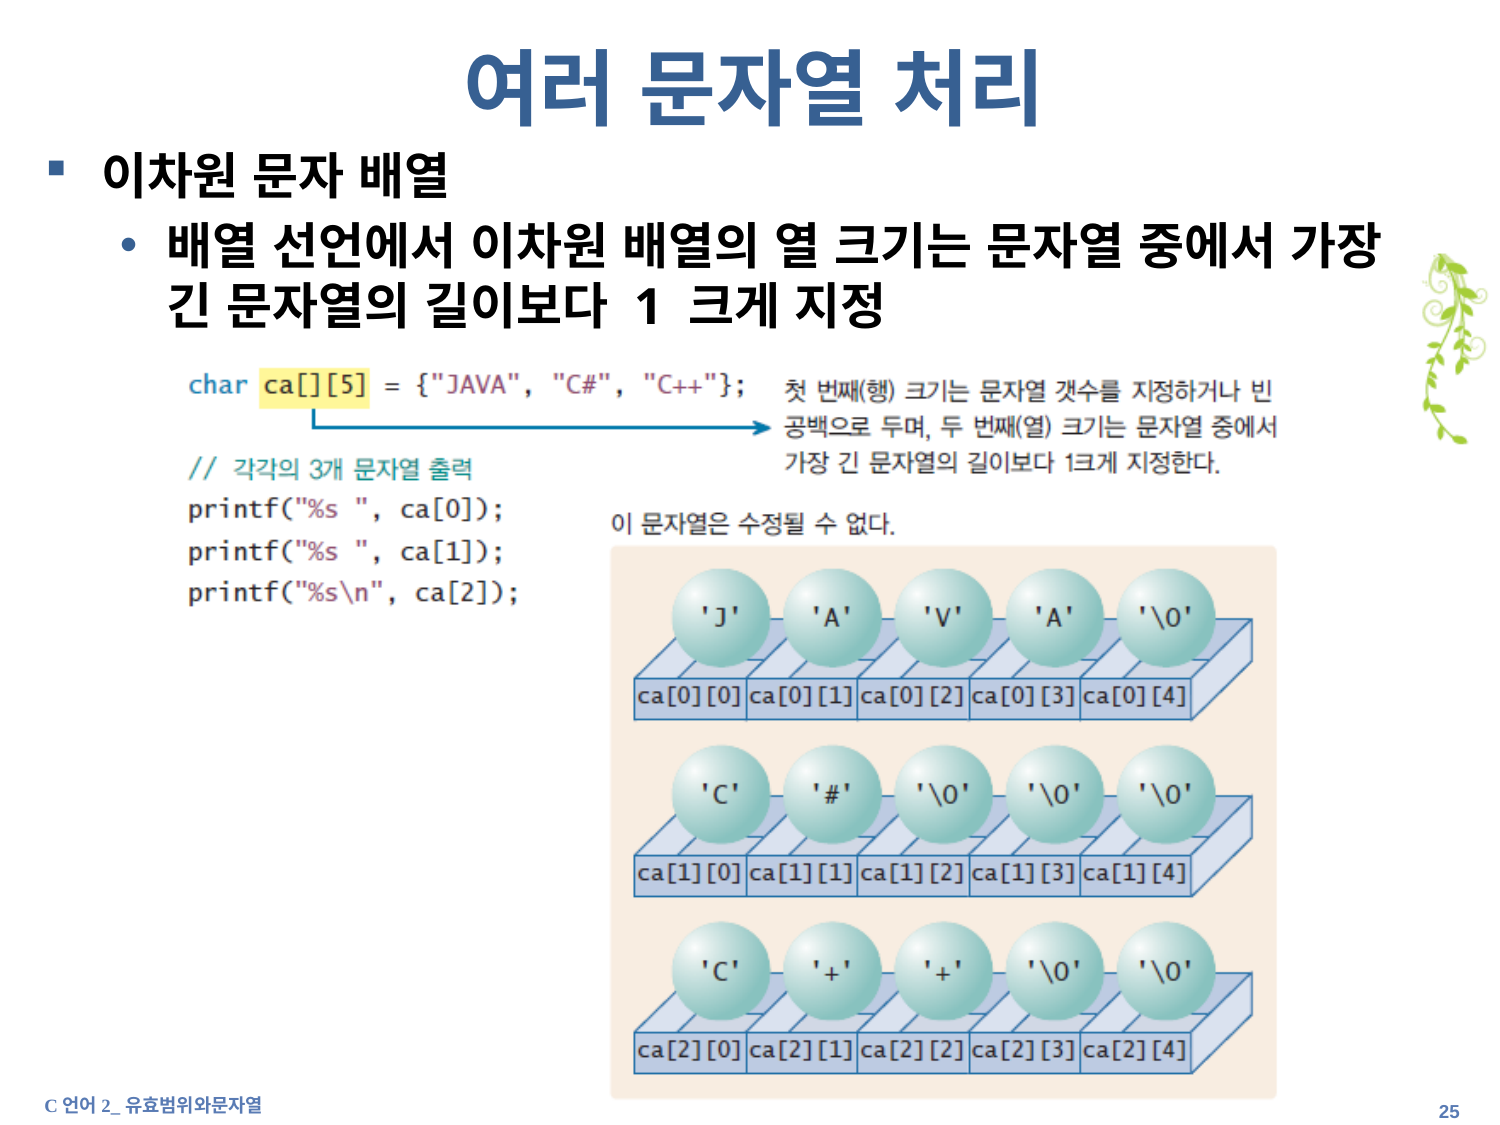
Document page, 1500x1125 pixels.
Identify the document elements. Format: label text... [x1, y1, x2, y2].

picture [1430, 246, 1500, 457]
title 여러 문자열 처리 [79, 26, 1430, 137]
picture [170, 353, 1289, 1111]
slide_number 24 [1125, 1093, 1475, 1125]
footer C언어2_유효범위와문자열 [29, 1081, 505, 1125]
list 이차원 문자 배열 배열 선언에서 이차원 배열의 열 크기는 문자열 중에서 가장 긴 문자열의 길이보다 1 크게 지정 [29, 137, 1430, 1059]
